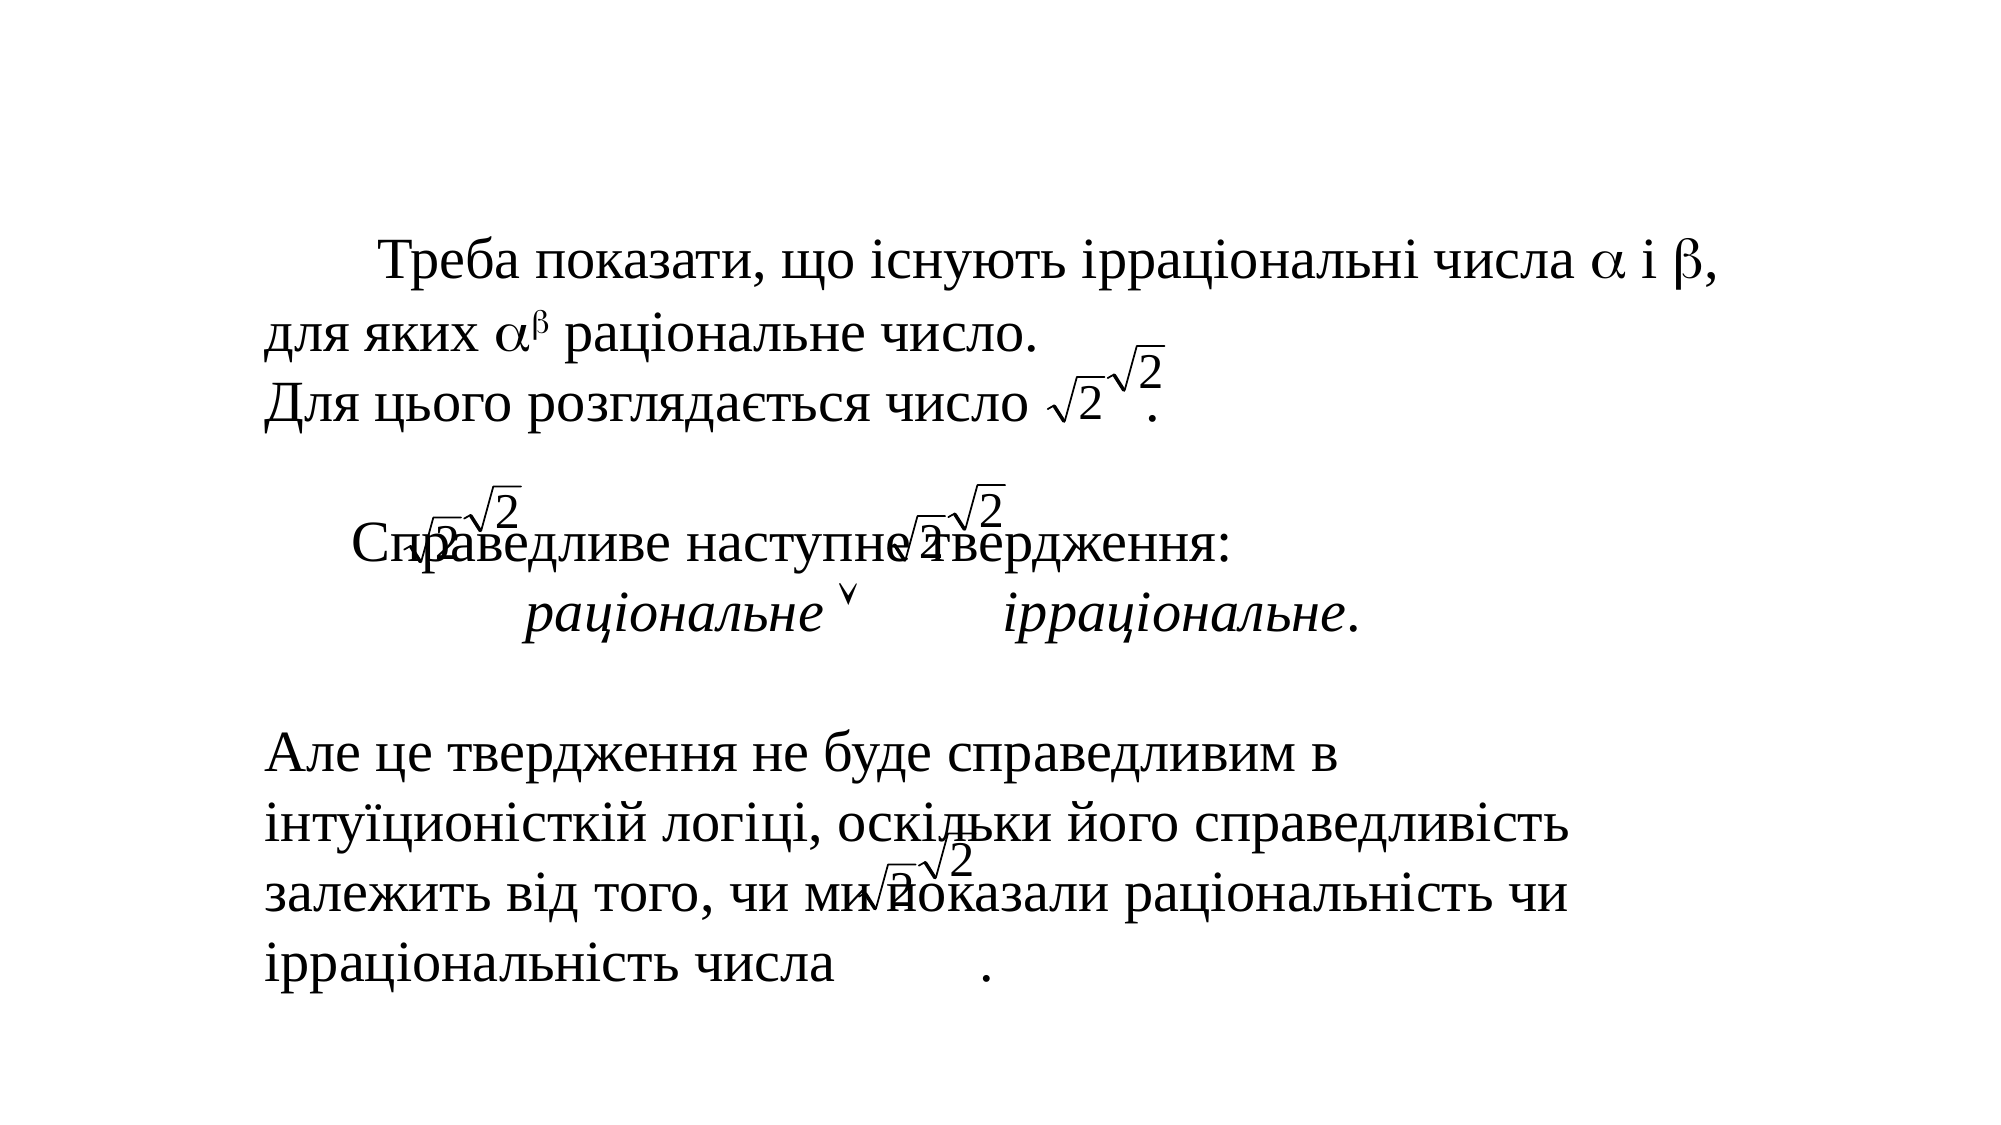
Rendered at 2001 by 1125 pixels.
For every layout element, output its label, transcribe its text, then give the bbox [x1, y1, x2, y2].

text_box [853, 827, 981, 916]
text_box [1042, 340, 1170, 428]
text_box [399, 480, 527, 569]
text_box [883, 479, 1011, 567]
text_box Треба показати, що існують ірраціональні числа  і , для яких  раціональне число. Для цього розглядається число . Справедливе наступне твердження: раціональне  ірраціональне. Але це твердження не буде справедливим в інтуїционісткій логіці, оскільки його справедливість залежить від того, чи ми показали раціональність чи ірраціональність числа . [249, 105, 1750, 1071]
